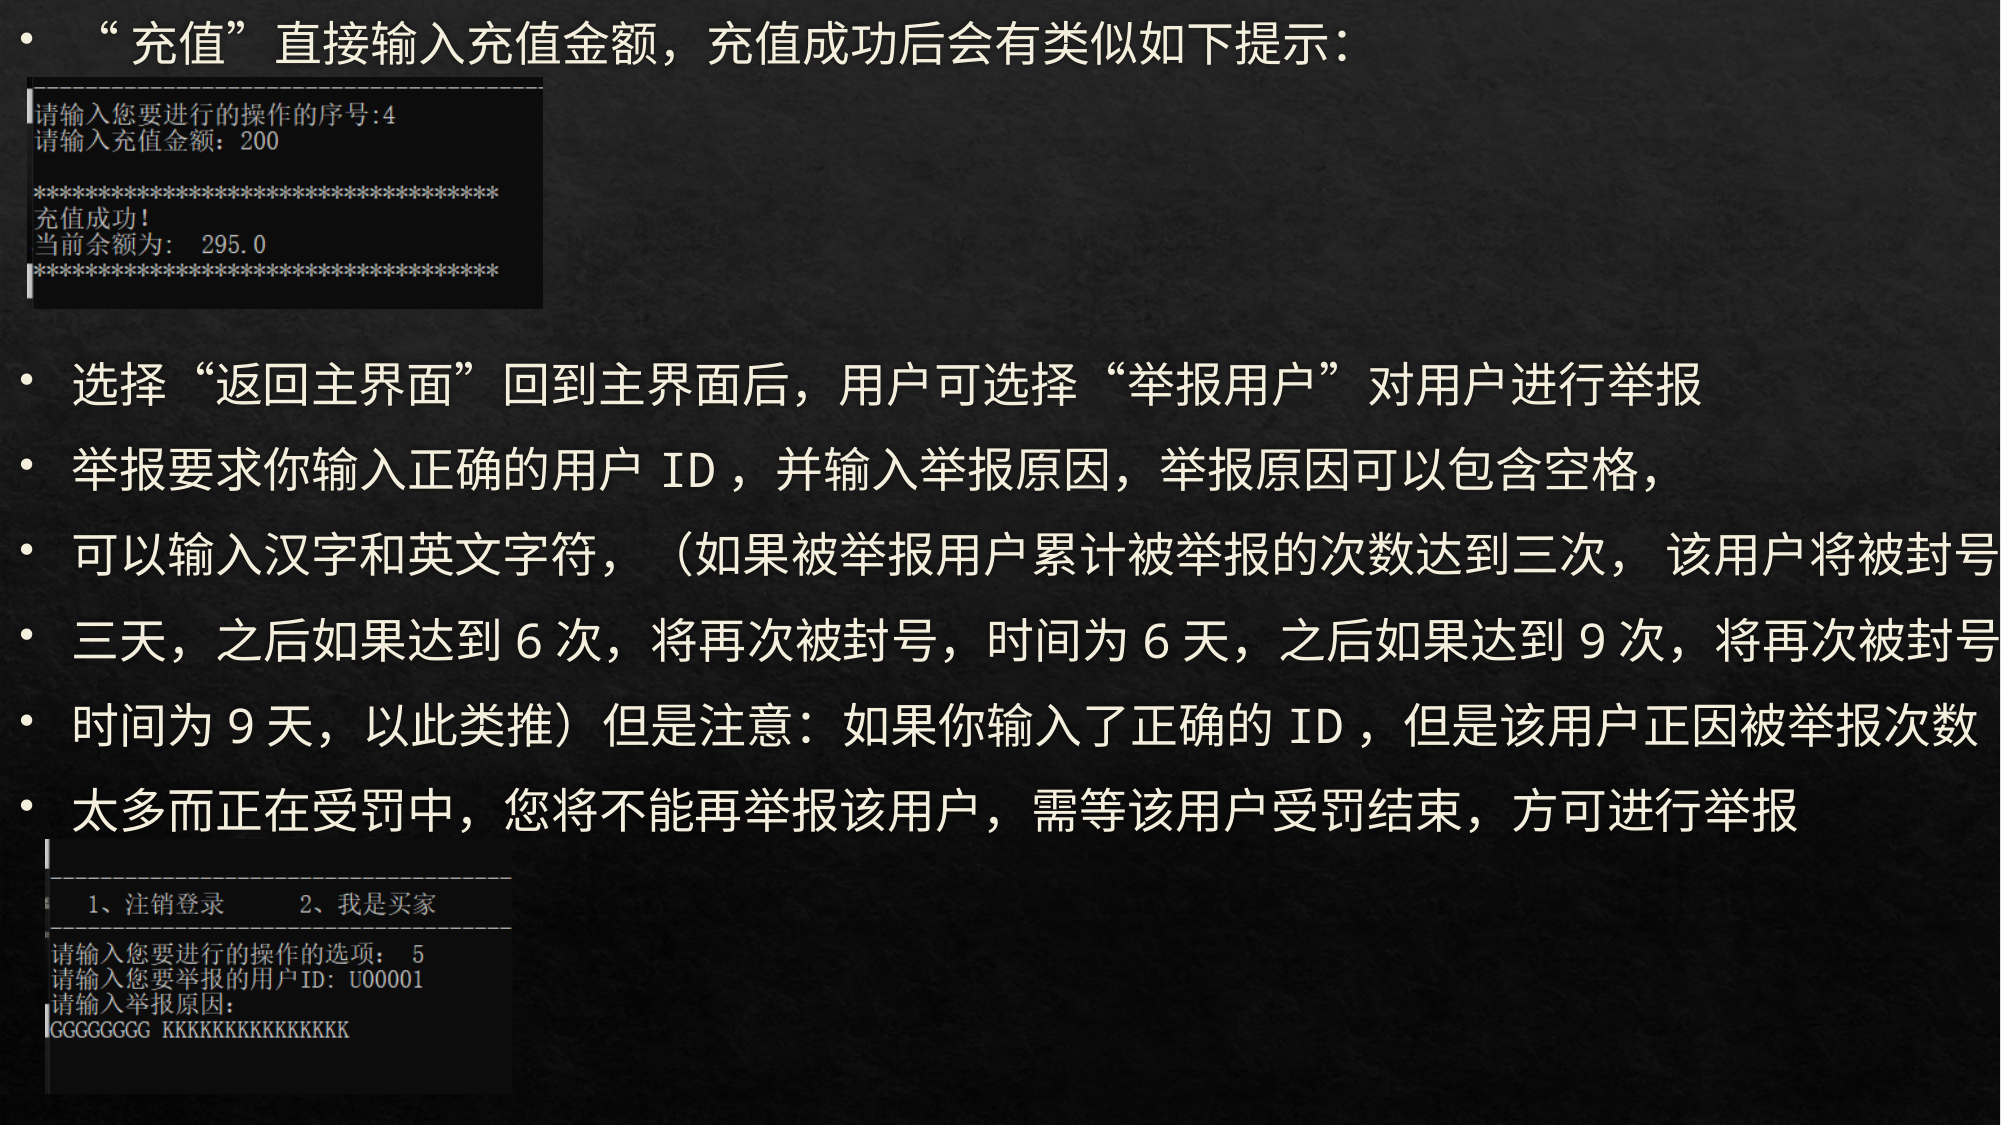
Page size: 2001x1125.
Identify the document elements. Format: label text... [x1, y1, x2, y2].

picture [44, 839, 512, 1094]
list “充值”直接输入充值金额，充值成功后会有类似如下提示： 选择“返回主界面”回到主界面后，用户可选择“举报用户”对用户进行举报 举报要求你输入正确的用户ID，并输入举报原因，举报原因可以包含空格， 可以输入汉字和英文字符，（如果被举报用户累计被举报的次数达到三次， 该用户将被封号 三天，之后如果达到6次，将再次被封号，时间为6天，之后如果达到9次，将再次被封号， 时间为9天，以此类推）但是注意：如果你输入了正确的ID，但是该用户正因被举报次数 太多而正在受罚中，您将不能再举报该用户，需等该用户受罚结束，方可进行举报 [0, 0, 2000, 1125]
picture [27, 77, 544, 309]
